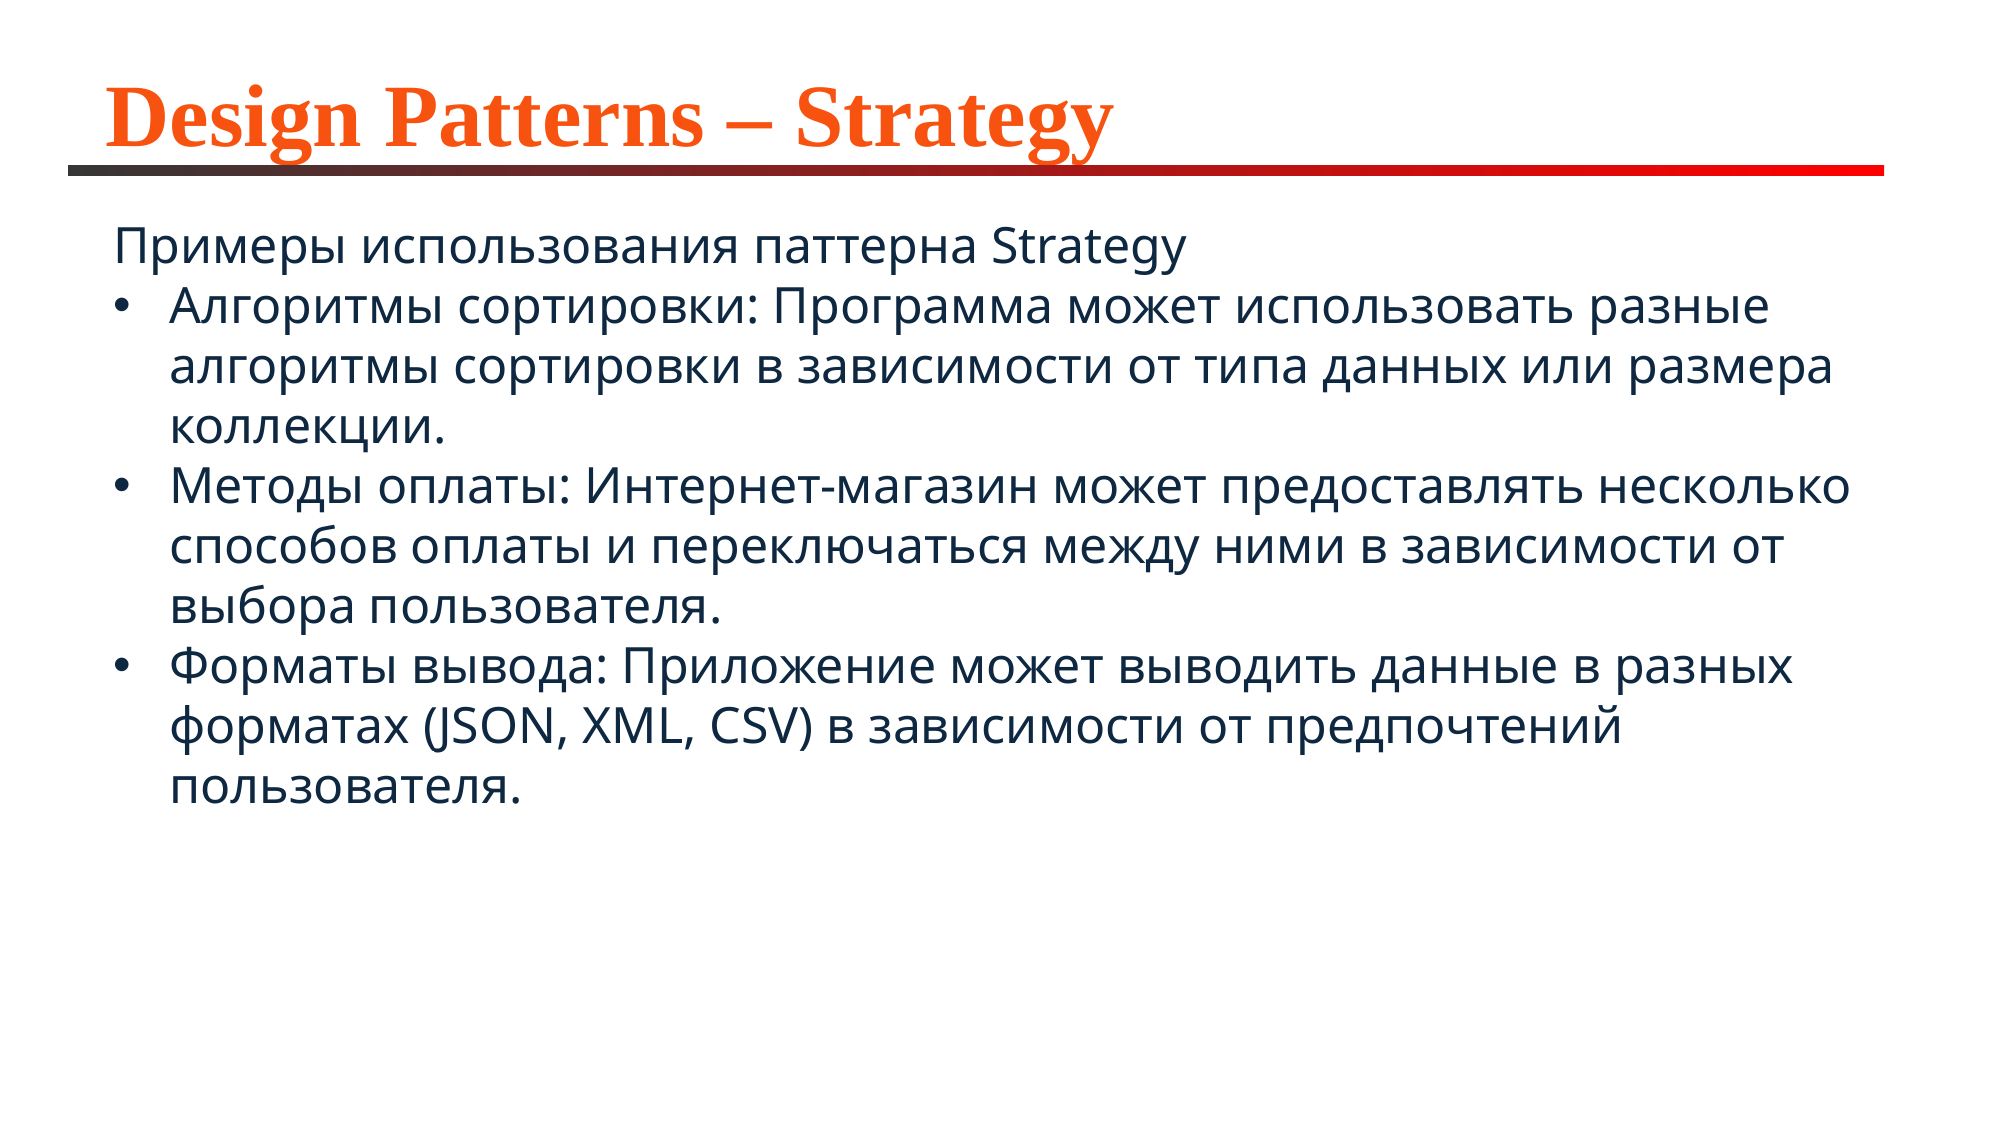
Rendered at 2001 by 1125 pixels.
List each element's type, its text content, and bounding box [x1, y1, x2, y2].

title Design Patterns – Strategy [85, 37, 1889, 163]
text_box [68, 165, 1885, 176]
text_box Примеры использования паттерна Strategy Алгоритмы сортировки: Программа может использовать разные алгоритмы сортировки в зависимости от типа данных или размера коллекции. Методы оплаты: Интернет-магазин может предоставлять несколько способов оплаты и переключаться между ними в зависимости от выбора пользователя. Форматы вывода: Приложение может выводить данные в разных форматах (JSON, XML, CSV) в зависимости от предпочтений пользователя. [68, 193, 1885, 998]
